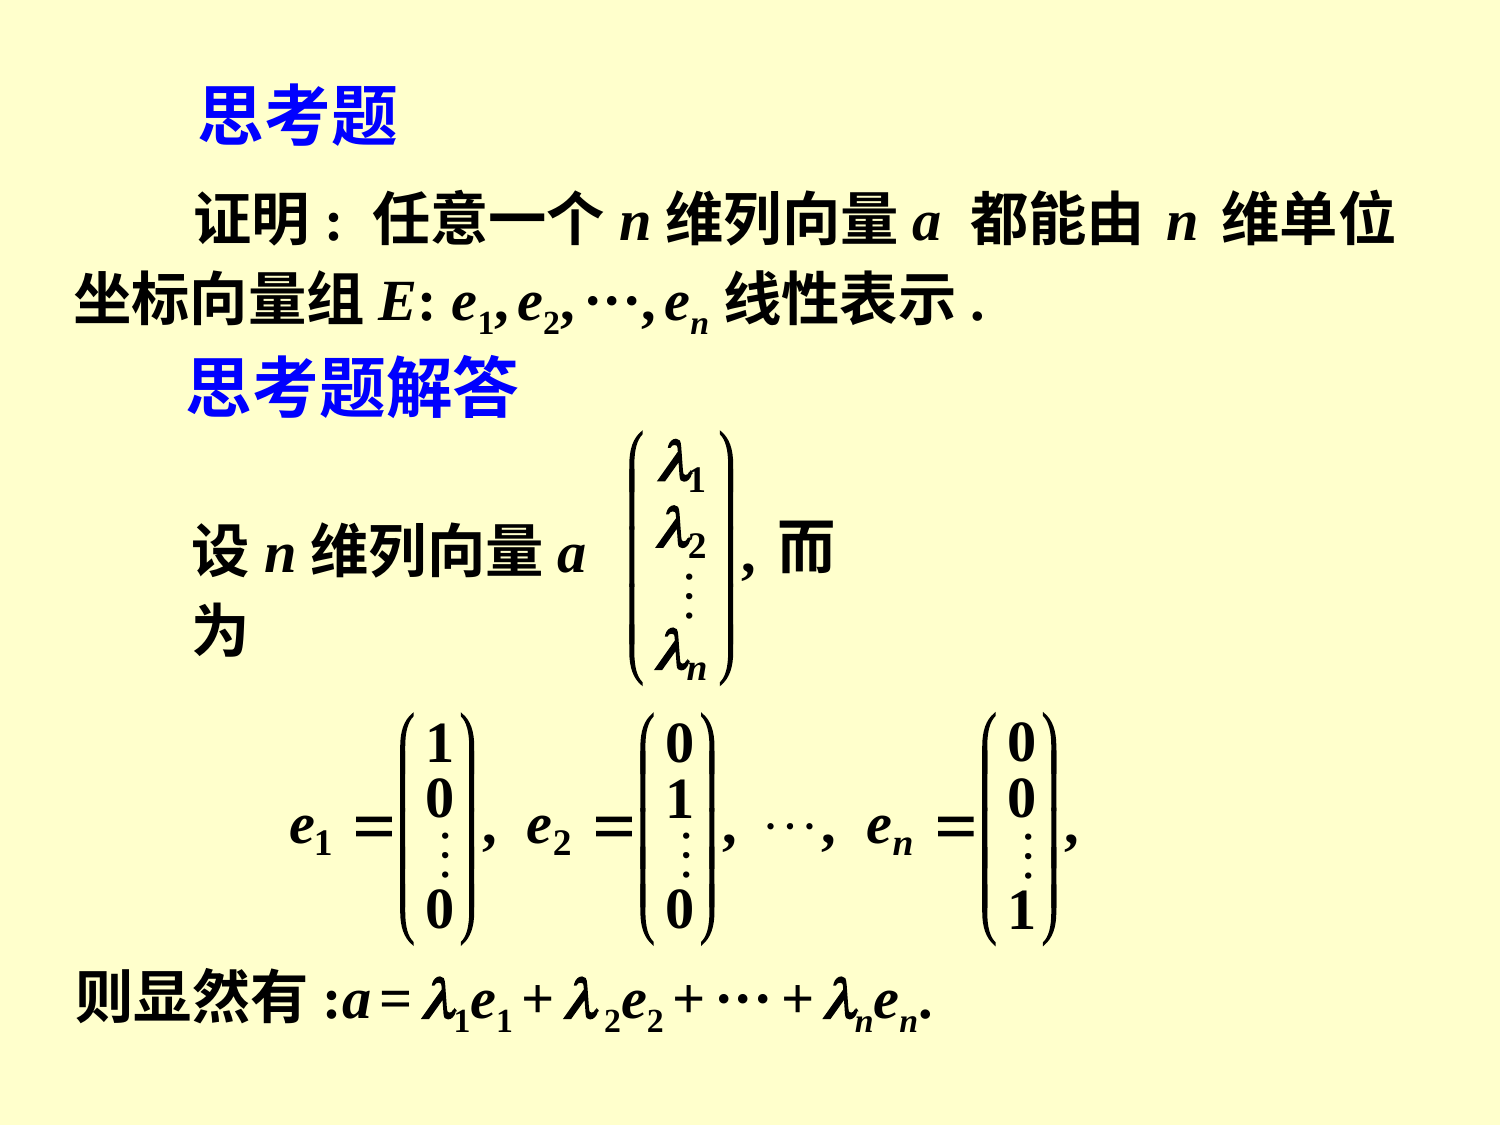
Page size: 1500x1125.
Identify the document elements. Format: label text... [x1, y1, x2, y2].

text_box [287, 707, 1082, 951]
text_box 设n维列向量a 为 [177, 506, 618, 672]
text_box 则显然有:a = 1e1 +  2e2 + ··· + nen. [60, 952, 948, 1047]
text_box 证明: 任意一个n维列向量a 都能由 n 维单位坐标向量组E: e1, e2, ···, en线性表示. [58, 174, 1447, 349]
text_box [623, 426, 758, 690]
text_box 思考题 [183, 66, 461, 161]
text_box 而 [763, 503, 851, 588]
text_box 思考题解答 [171, 337, 591, 433]
